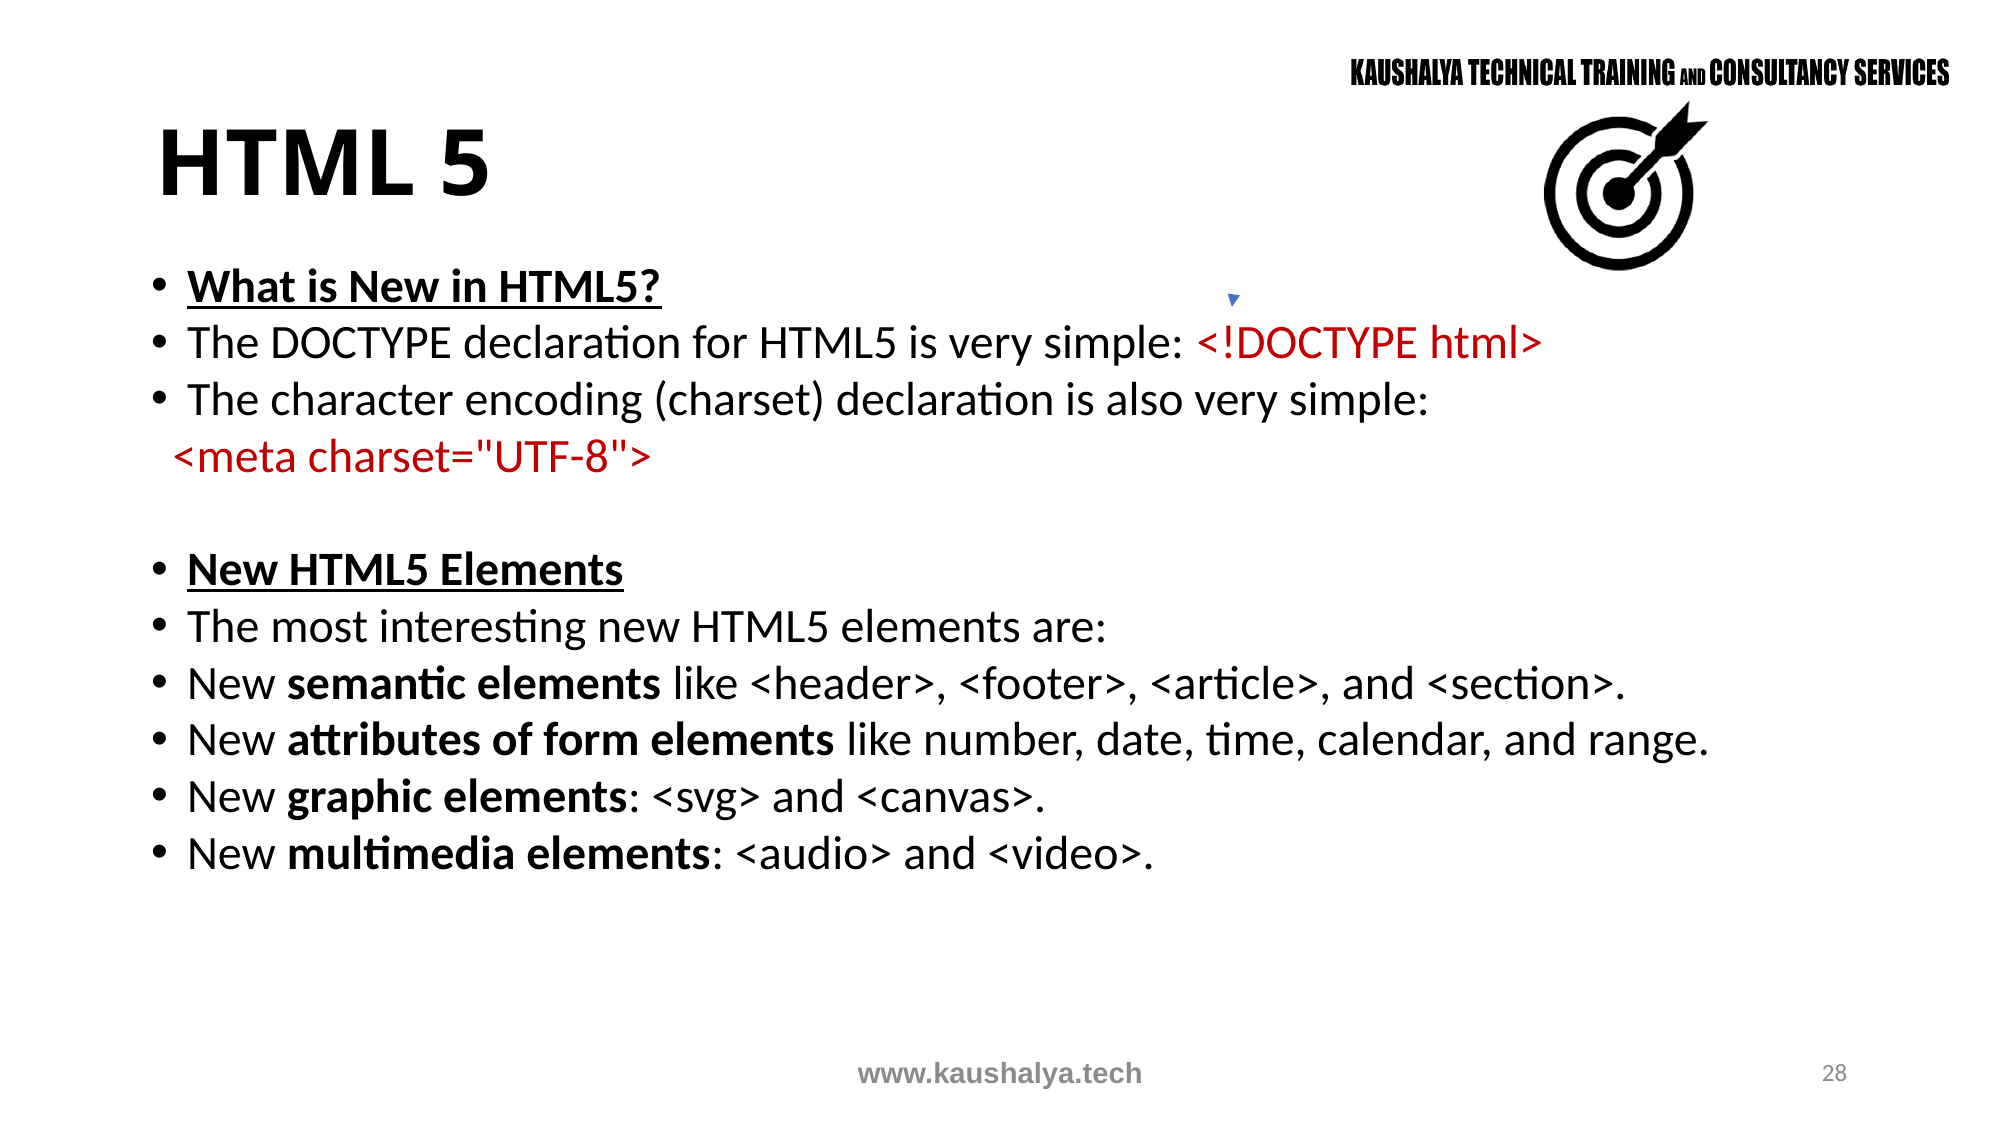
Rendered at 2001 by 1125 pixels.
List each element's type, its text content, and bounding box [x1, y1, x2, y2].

title HTML 5 [140, 53, 1320, 253]
footer www.kaushalya.tech [663, 1041, 1338, 1103]
picture [1320, 33, 1976, 280]
list What is New in HTML5? The DOCTYPE declaration for HTML5 is very simple: <!DOCTYPE html> The character encoding (charset) declaration is also very simple: <meta charset="UTF-8"> New HTML5 Elements The most interesting new HTML5 elements are: New semantic elements like <header>, <footer>, <article>, and <section>. New attributes of form elements like number, date, time, calendar, and range. New graphic elements: <svg> and <canvas>. New multimedia elements: <audio> and <video>. [136, 253, 1859, 1056]
slide_number 28 [1413, 1041, 1863, 1103]
